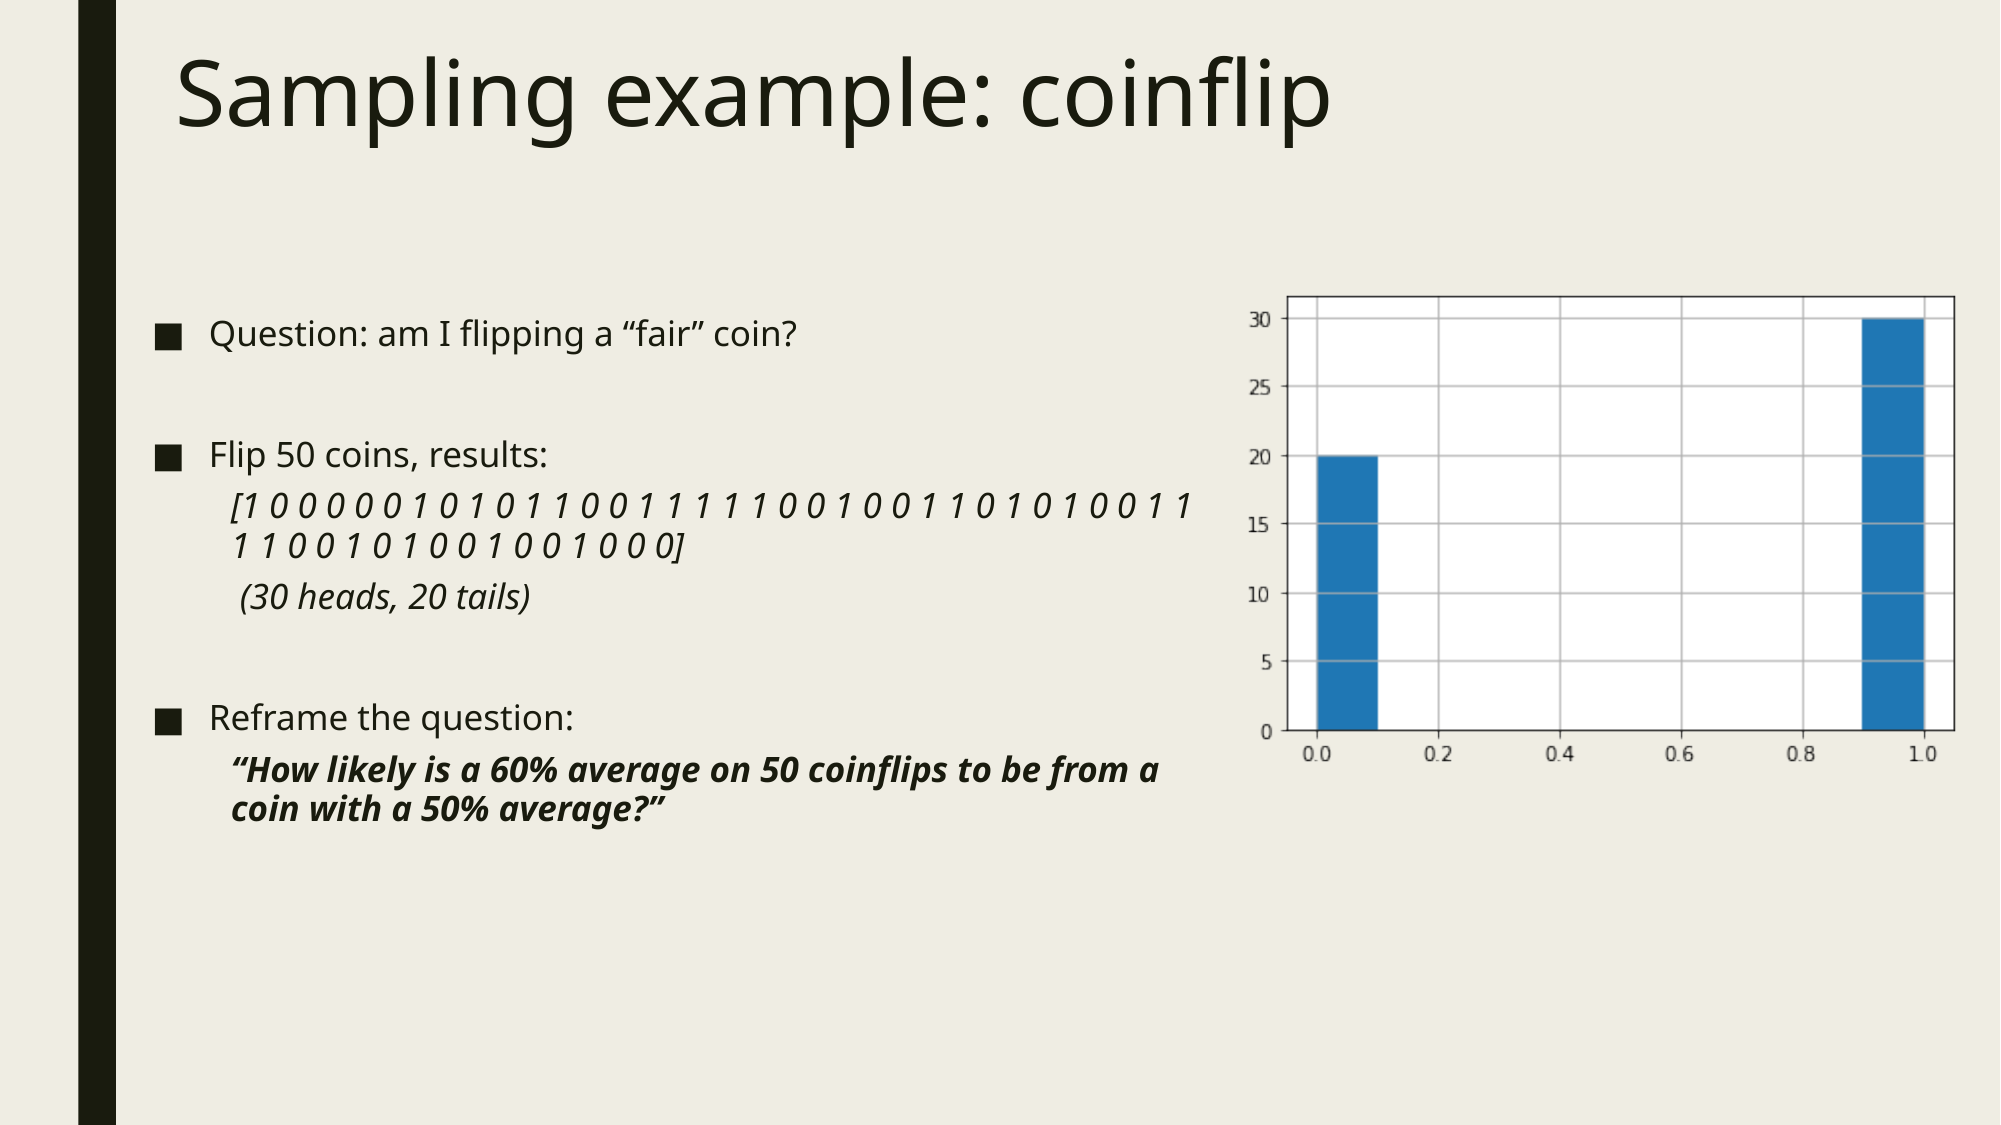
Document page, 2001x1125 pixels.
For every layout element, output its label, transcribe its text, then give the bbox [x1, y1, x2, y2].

picture [1233, 284, 1966, 778]
list Question: am I flipping a “fair” coin? Flip 50 coins, results: [1 0 0 0 0 0 1 0 1 0 1 1 0 0 1 1 1 1 1 0 0 1 0 0 1 1 0 1 0 1 0 0 1 1 1 1 0 0 1 0 1 0 0 1 0 0 1 0 0 0] (30 heads, 20 tails) Reframe the question: “How likely is a 60% average on 50 coinflips to be from a coin with a 50% average?” [136, 307, 1211, 841]
title Sampling example: coinflip [160, 40, 1736, 285]
